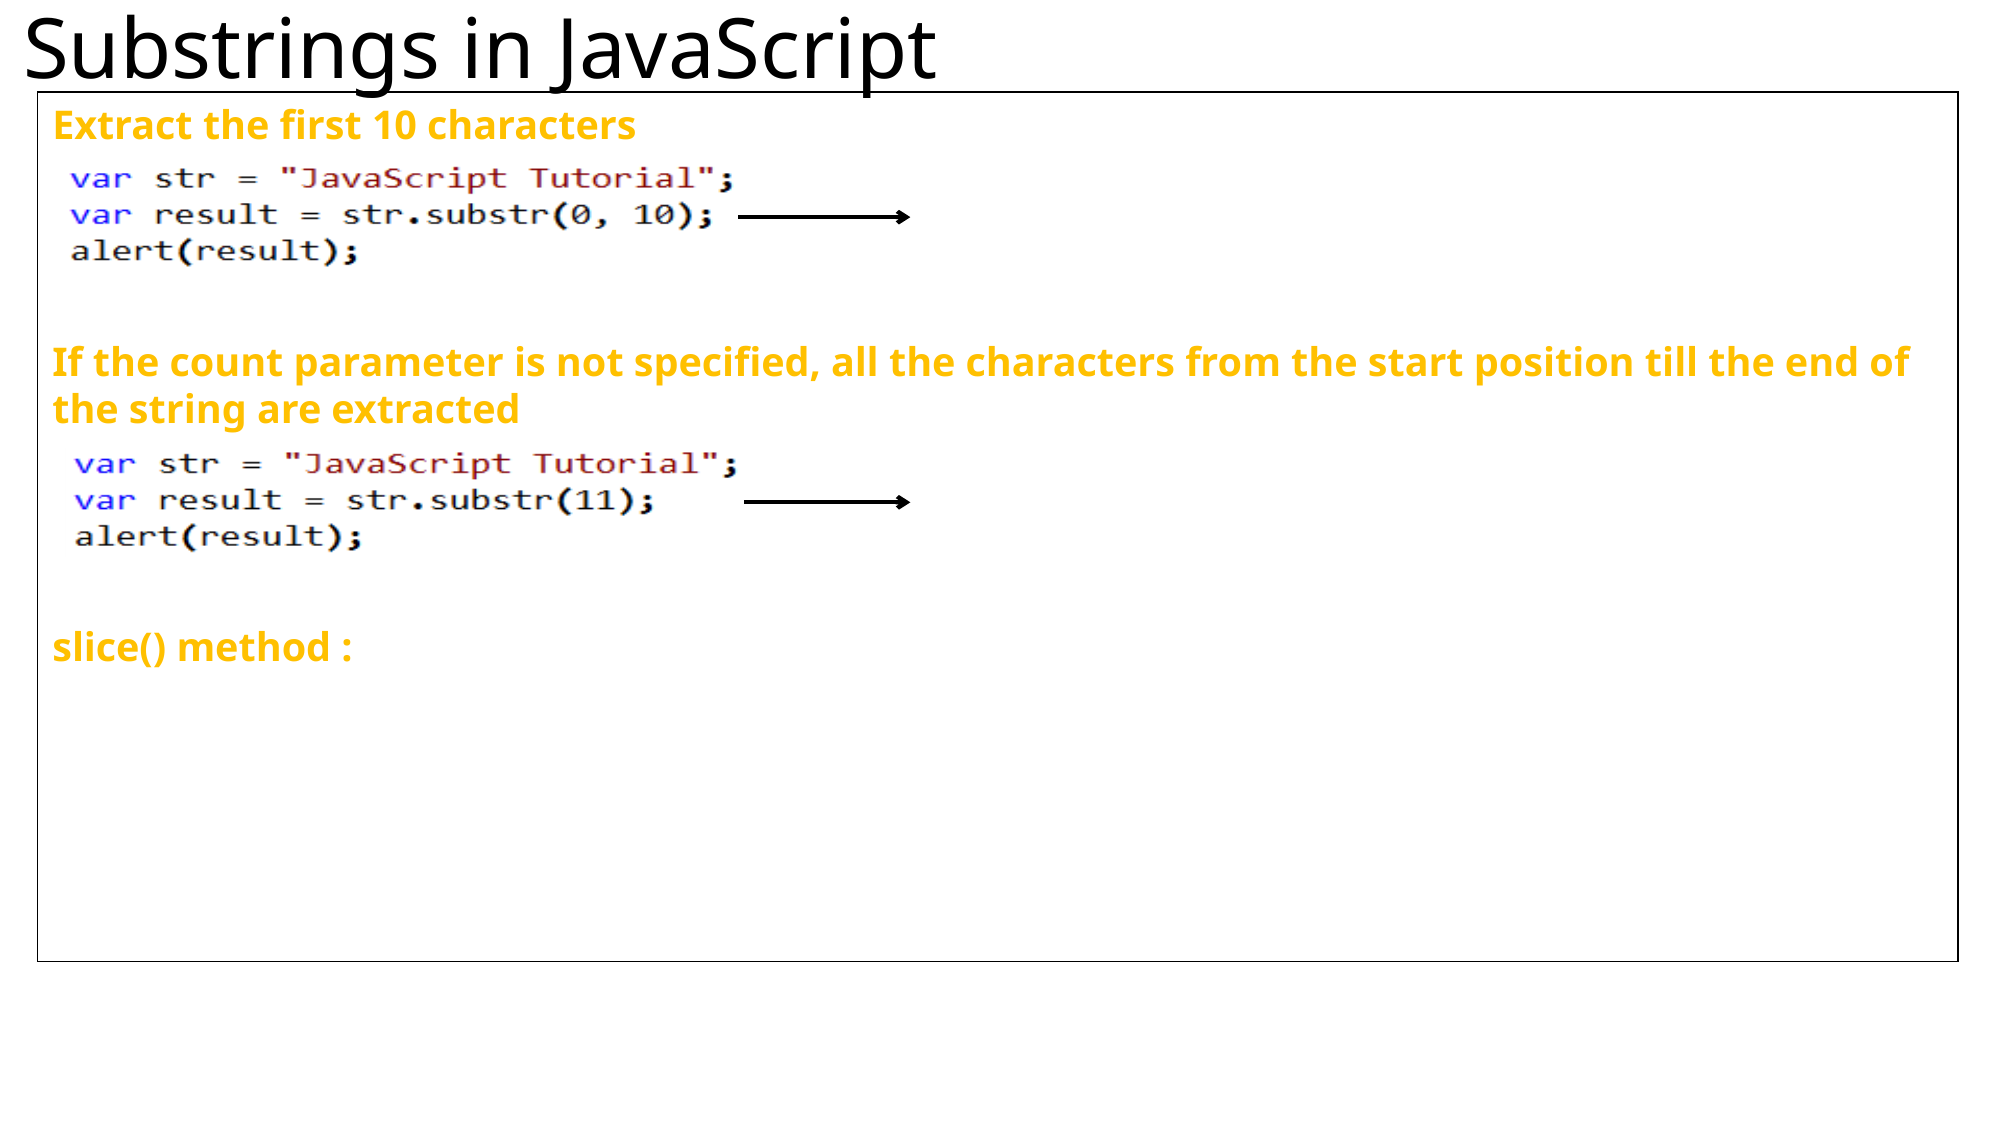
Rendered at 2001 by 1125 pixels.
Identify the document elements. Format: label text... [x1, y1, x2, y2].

text_box Tutorial [895, 478, 1400, 526]
title Substrings in JavaScript [8, 0, 1996, 105]
picture [62, 161, 738, 273]
text_box Extract the first 10 characters If the count parameter is not specified, all the characters from the start position till the end of the string are extracted slice() method : This method has 2 parameters start and end. start parameter is required and specifies the position where to start the extraction. end parameter is optional and specifies the position where the extraction should end. The character at the end position is not included in the substring. If the end parameter is not specified, all the characters from the start position till the end of the string are extracted. [37, 92, 1959, 962]
text_box JavaScript [895, 193, 1400, 241]
picture [64, 448, 744, 557]
